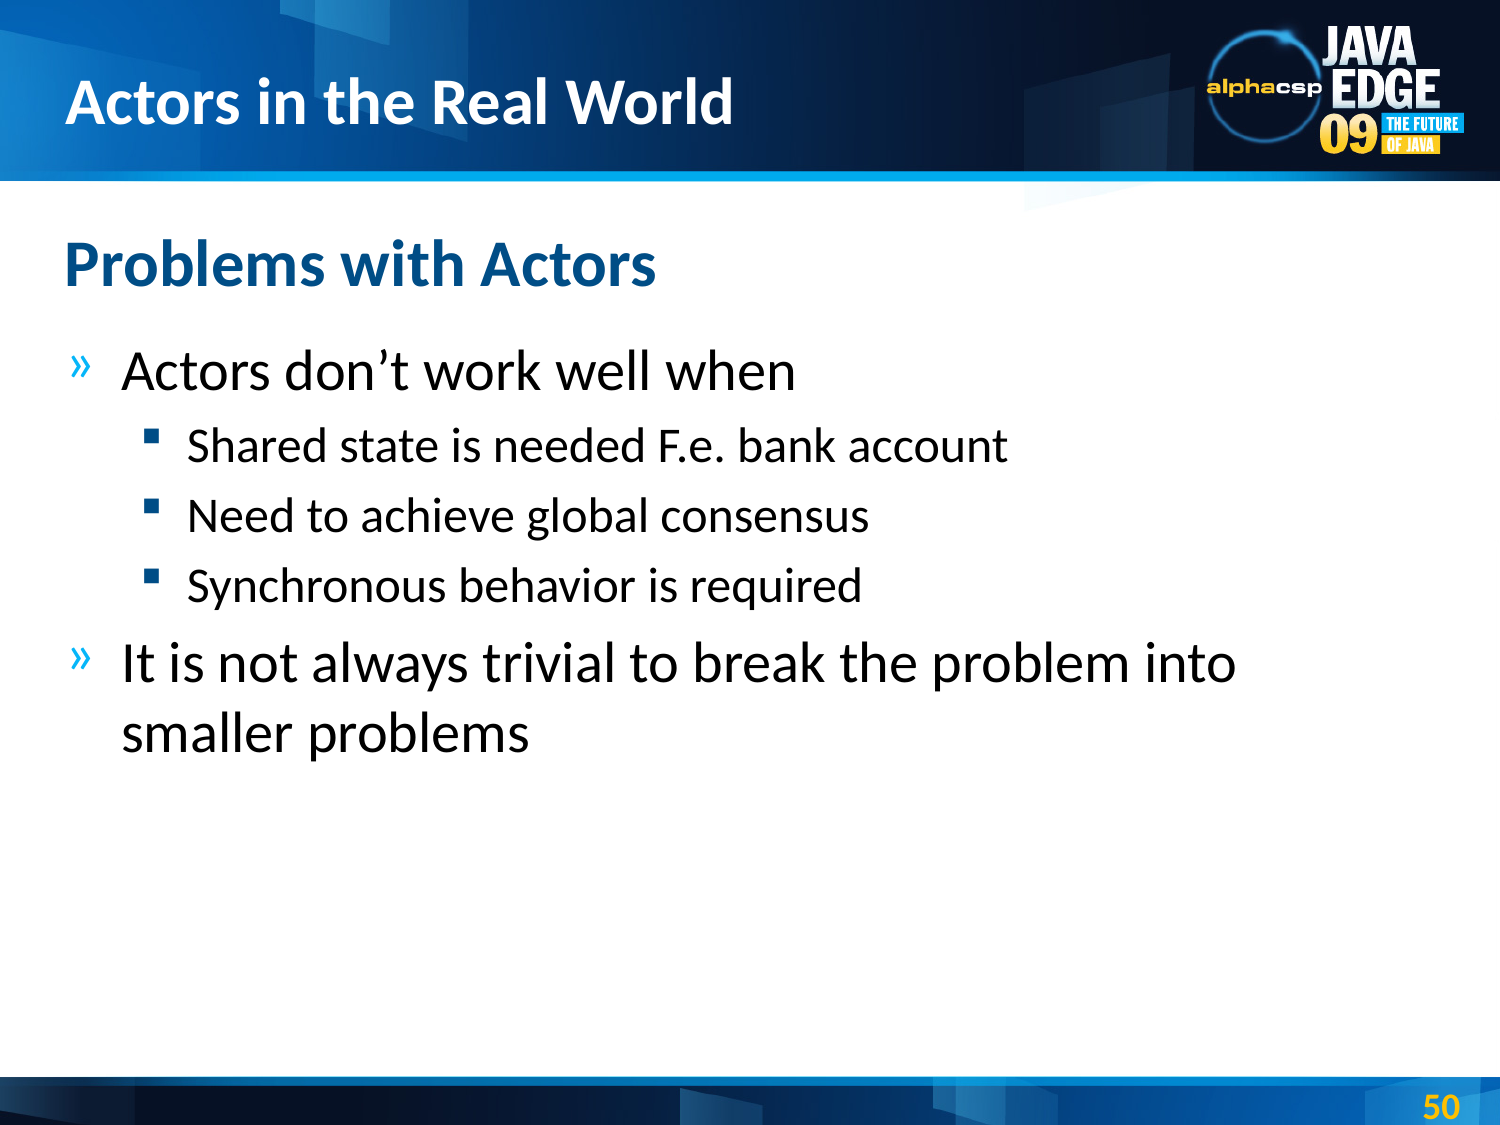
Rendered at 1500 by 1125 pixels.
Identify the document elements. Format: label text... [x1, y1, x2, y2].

list Problems with Actors [50, 212, 1438, 313]
list Actors don’t work well when Shared state is needed F.e. bank account Need to achieve global consensus Synchronous behavior is required It is not always trivial to break the problem into smaller problems [50, 324, 1438, 1005]
title Actors in the Real World [50, 50, 1163, 125]
picture [0, 0, 1500, 1125]
